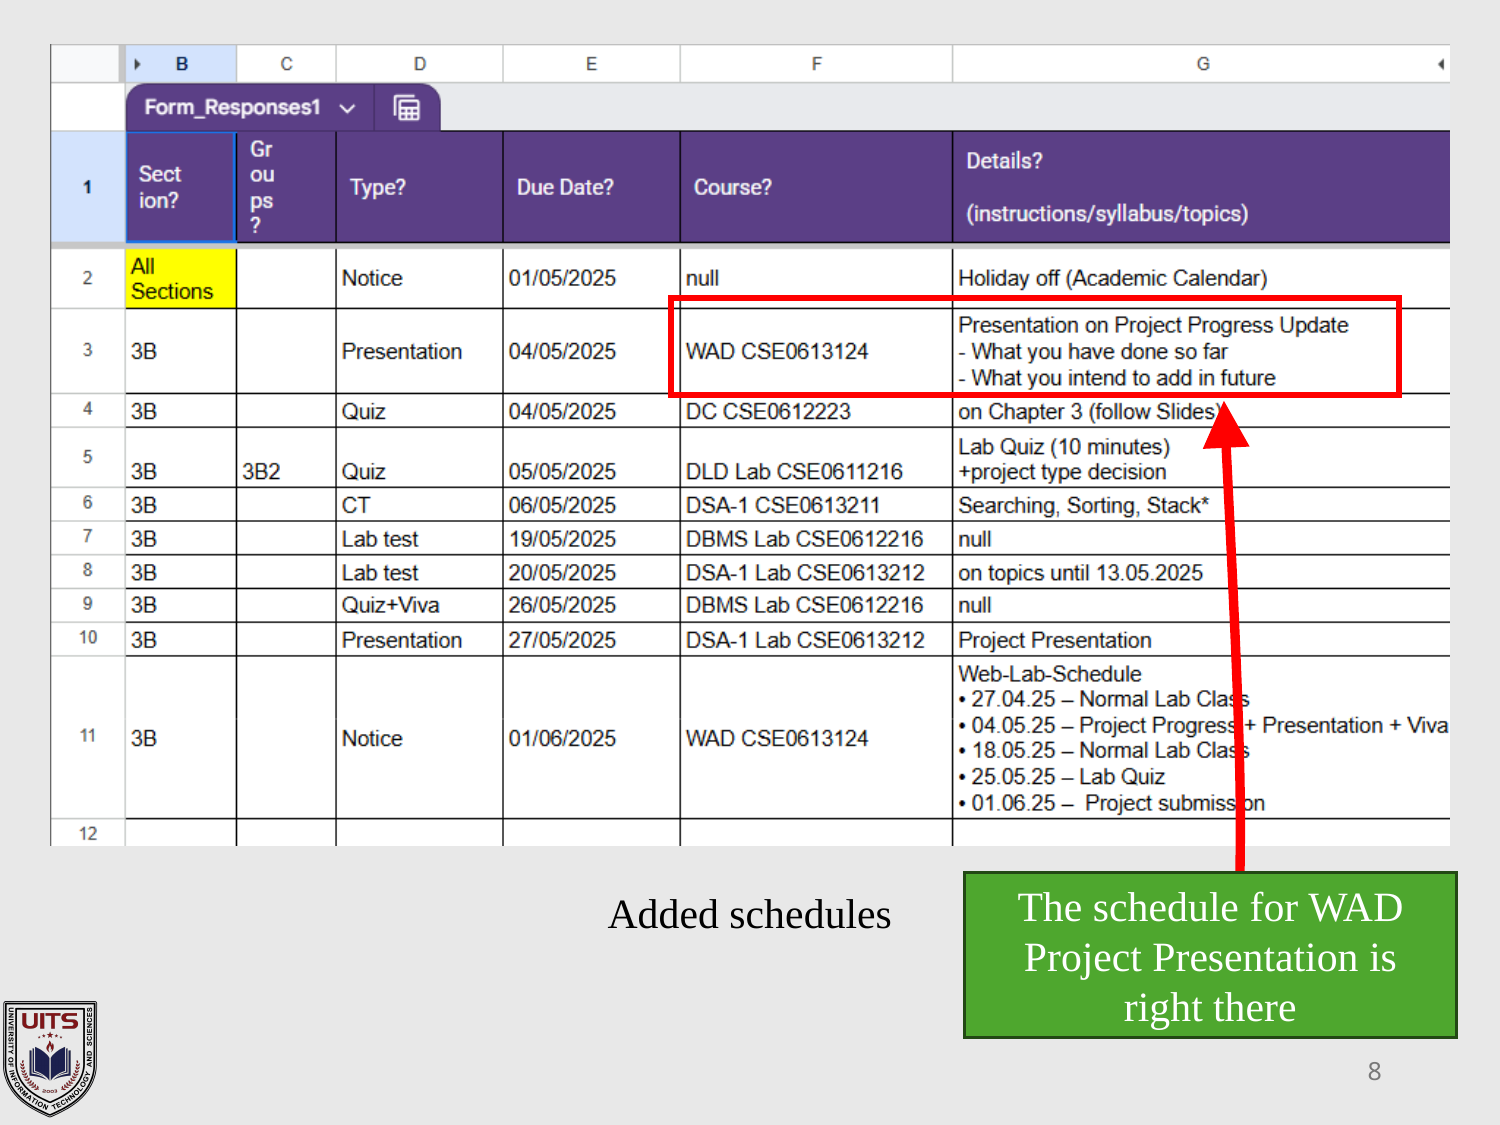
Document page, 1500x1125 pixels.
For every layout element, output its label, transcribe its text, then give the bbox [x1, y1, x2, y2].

picture [0, 999, 104, 1125]
text_box Added schedules [535, 878, 963, 944]
text_box [1238, 846, 1242, 871]
slide_number 8 [1059, 1042, 1397, 1103]
text_box The schedule for WAD Project Presentation is right there [963, 871, 1458, 1039]
picture [50, 44, 1450, 846]
